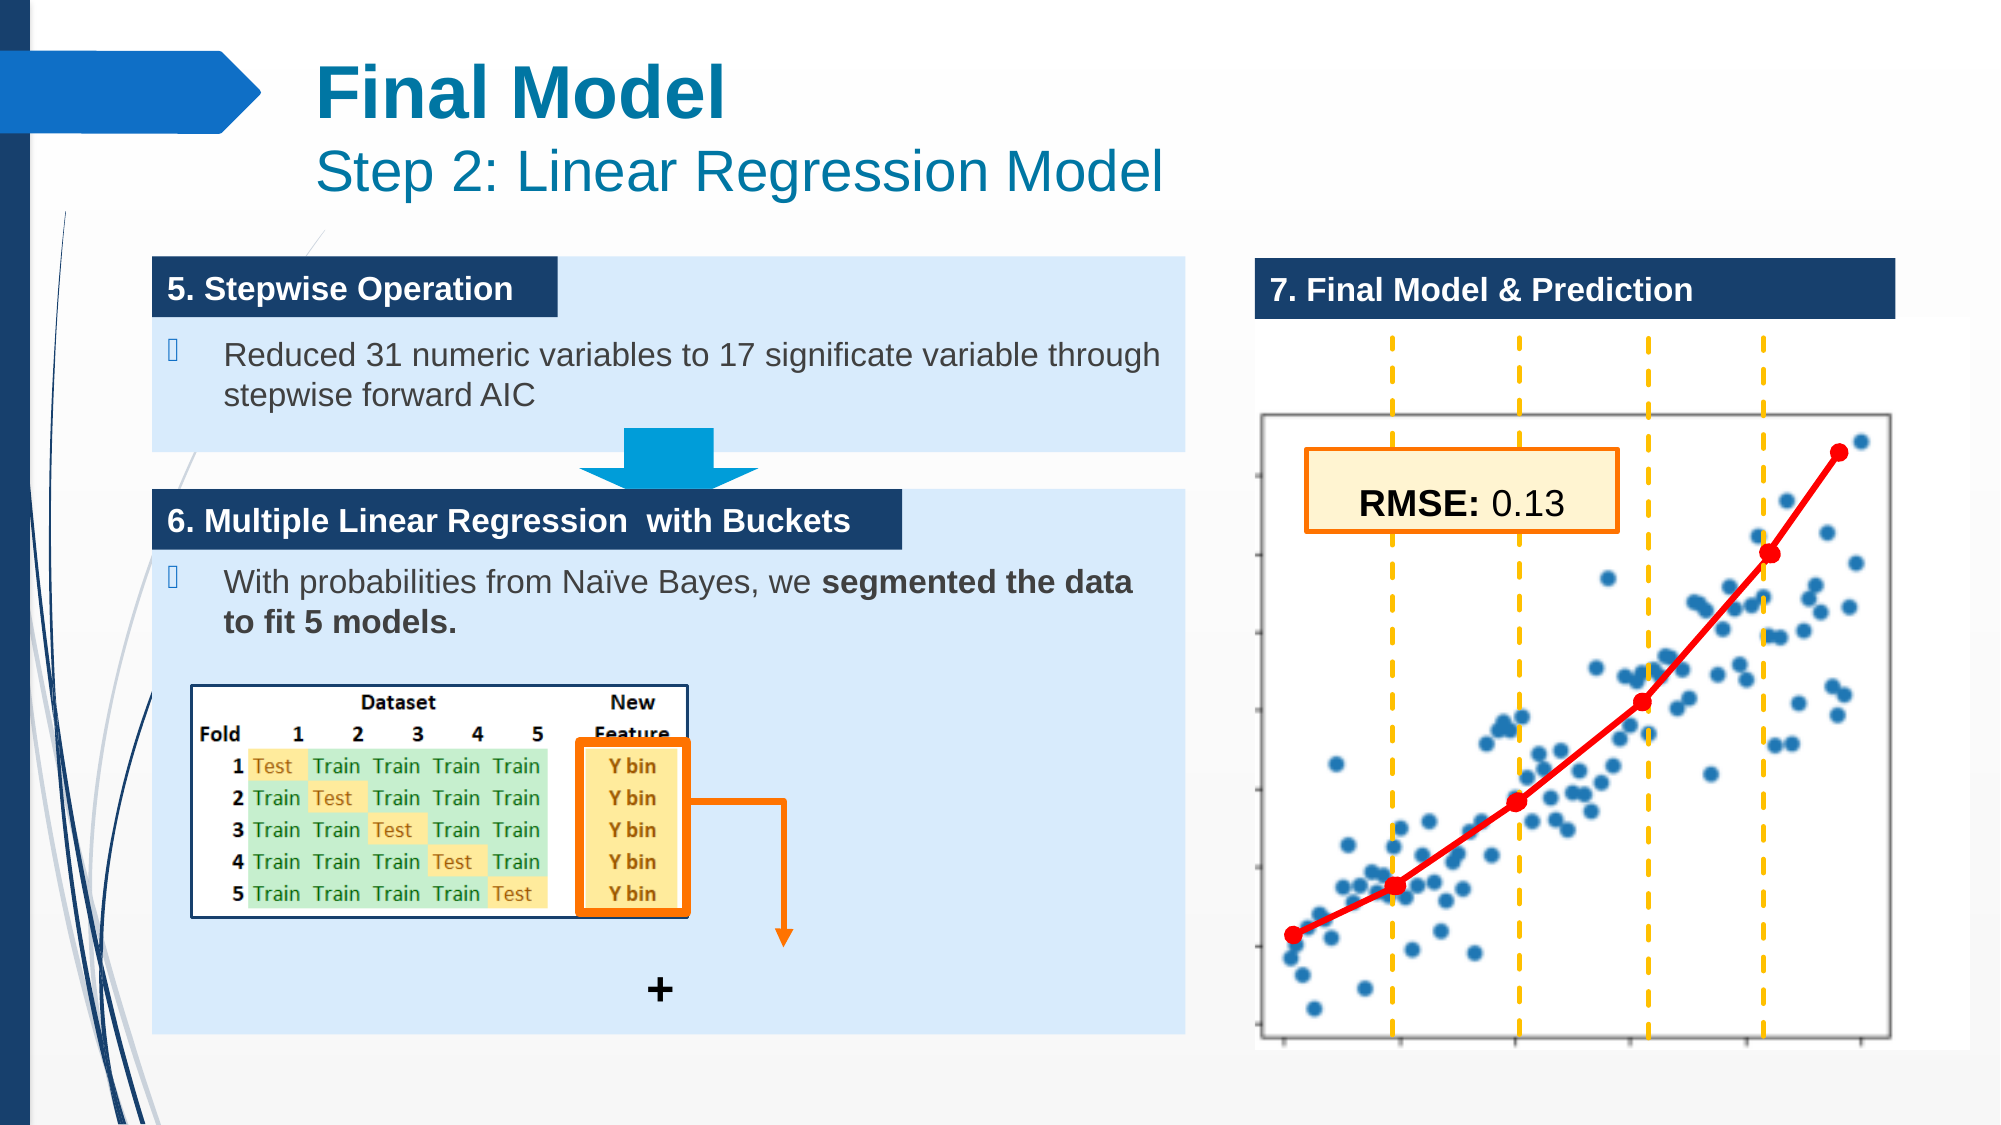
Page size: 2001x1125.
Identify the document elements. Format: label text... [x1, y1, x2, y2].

text_box [151, 255, 1187, 453]
text_box [578, 426, 760, 488]
text_box 5. Stepwise Operation [152, 256, 558, 318]
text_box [147, 488, 1186, 1035]
text_box Reduced 31 numeric variables to 17 significate variable through stepwise forward AIC [152, 326, 1186, 475]
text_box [1254, 257, 1971, 1050]
title Final Model Step 2: Linear Regression Model [300, 35, 1762, 246]
